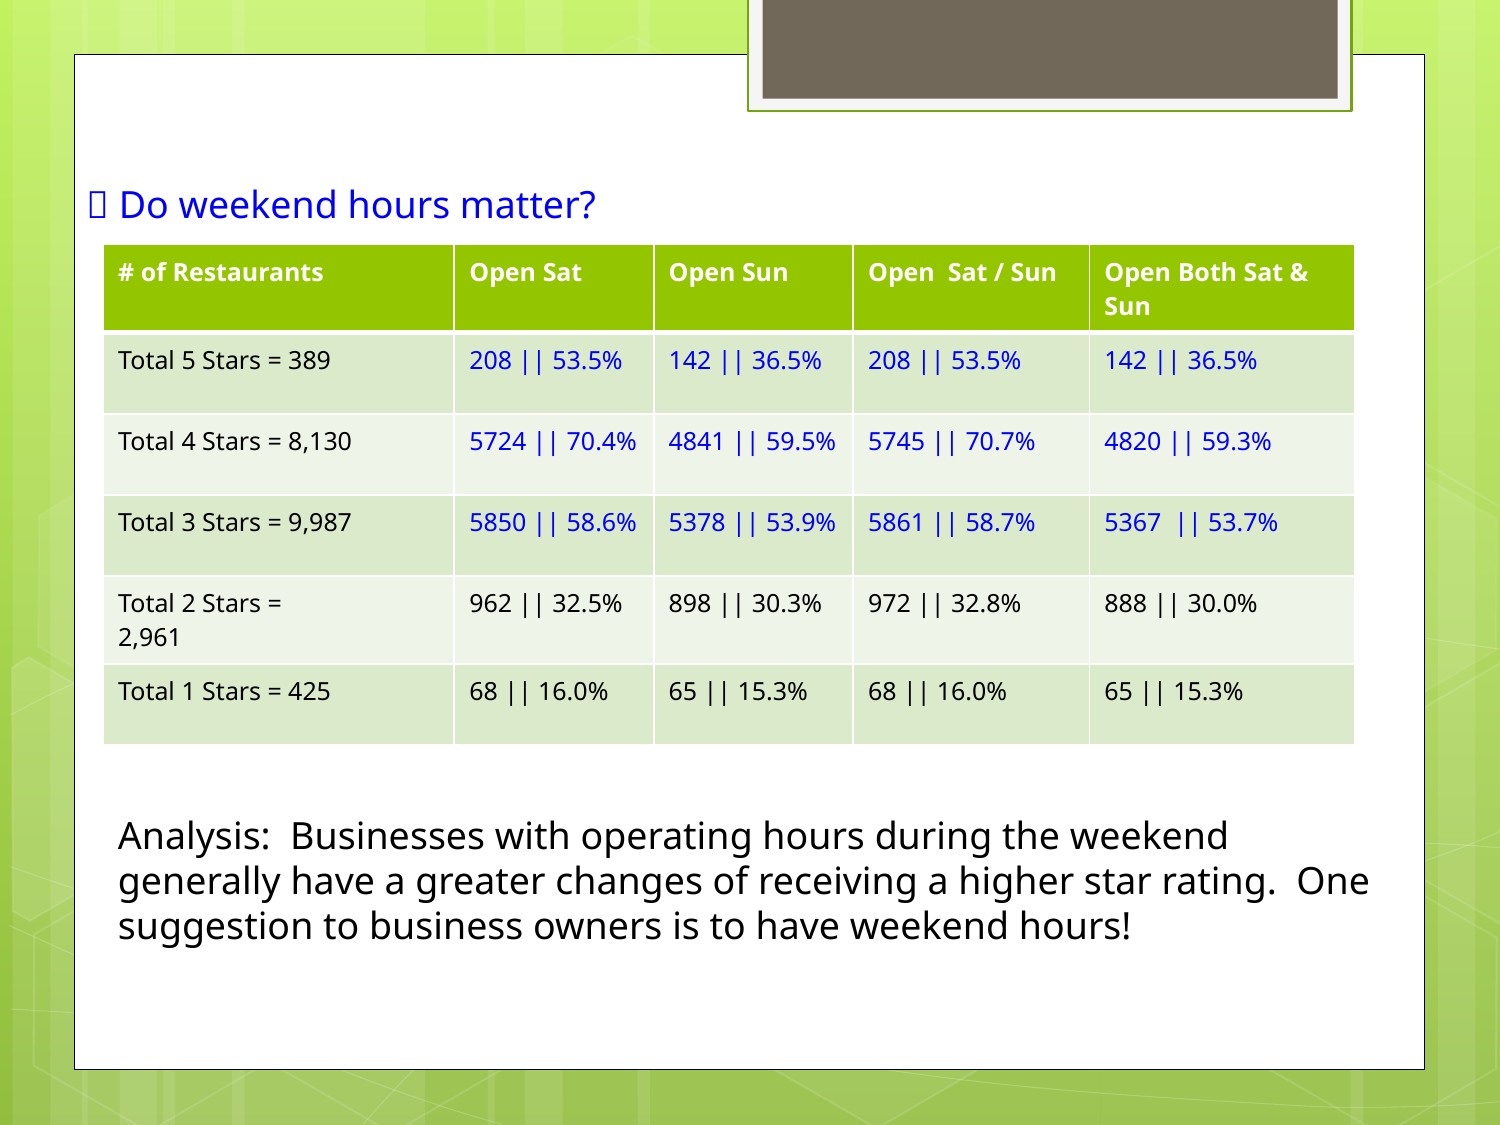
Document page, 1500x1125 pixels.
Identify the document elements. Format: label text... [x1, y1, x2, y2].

table_cell 5850 || 58.6% [455, 496, 653, 575]
table_cell 65 || 15.3% [655, 665, 852, 744]
table_header Open Sun [655, 245, 852, 330]
table_cell 208 || 53.5% [854, 335, 1089, 413]
text_box  Do weekend hours matter? [71, 173, 1381, 234]
table_header Open Both Sat & Sun [1090, 245, 1354, 330]
table_cell 208 || 53.5% [455, 335, 653, 413]
table_cell 5861 || 58.7% [854, 496, 1089, 575]
table_cell 5745 || 70.7% [854, 415, 1089, 494]
table_cell Total 2 Stars = 2,961 [104, 577, 453, 663]
table_cell 68 || 16.0% [455, 665, 653, 744]
table_cell 972 || 32.8% [854, 577, 1089, 663]
table_cell 68 || 16.0% [854, 665, 1089, 744]
table_header # of Restaurants [104, 245, 453, 330]
table_cell 5378 || 53.9% [655, 496, 852, 575]
table_cell Total 3 Stars = 9,987 [104, 496, 453, 575]
text_box Analysis: Businesses with operating hours during the weekend generally have a greater changes of receiving a higher star rating. One suggestion to business owners is to have weekend hours! [103, 804, 1412, 955]
table_cell 898 || 30.3% [655, 577, 852, 663]
table_cell 962 || 32.5% [455, 577, 653, 663]
table_cell 4820 || 59.3% [1090, 415, 1354, 494]
table_cell 65 || 15.3% [1090, 665, 1354, 744]
table_header Open Sat [455, 245, 653, 330]
table_cell 142 || 36.5% [1090, 335, 1354, 413]
table_cell Total 4 Stars = 8,130 [104, 415, 453, 494]
table_cell 5367 || 53.7% [1090, 496, 1354, 575]
table_cell Total 5 Stars = 389 [104, 335, 453, 413]
table_cell 5724 || 70.4% [455, 415, 653, 494]
table_cell 142 || 36.5% [655, 335, 852, 413]
table_header Open Sat / Sun [854, 245, 1089, 330]
table_cell 888 || 30.0% [1090, 577, 1354, 663]
table_cell Total 1 Stars = 425 [104, 665, 453, 744]
table_cell 4841 || 59.5% [655, 415, 852, 494]
